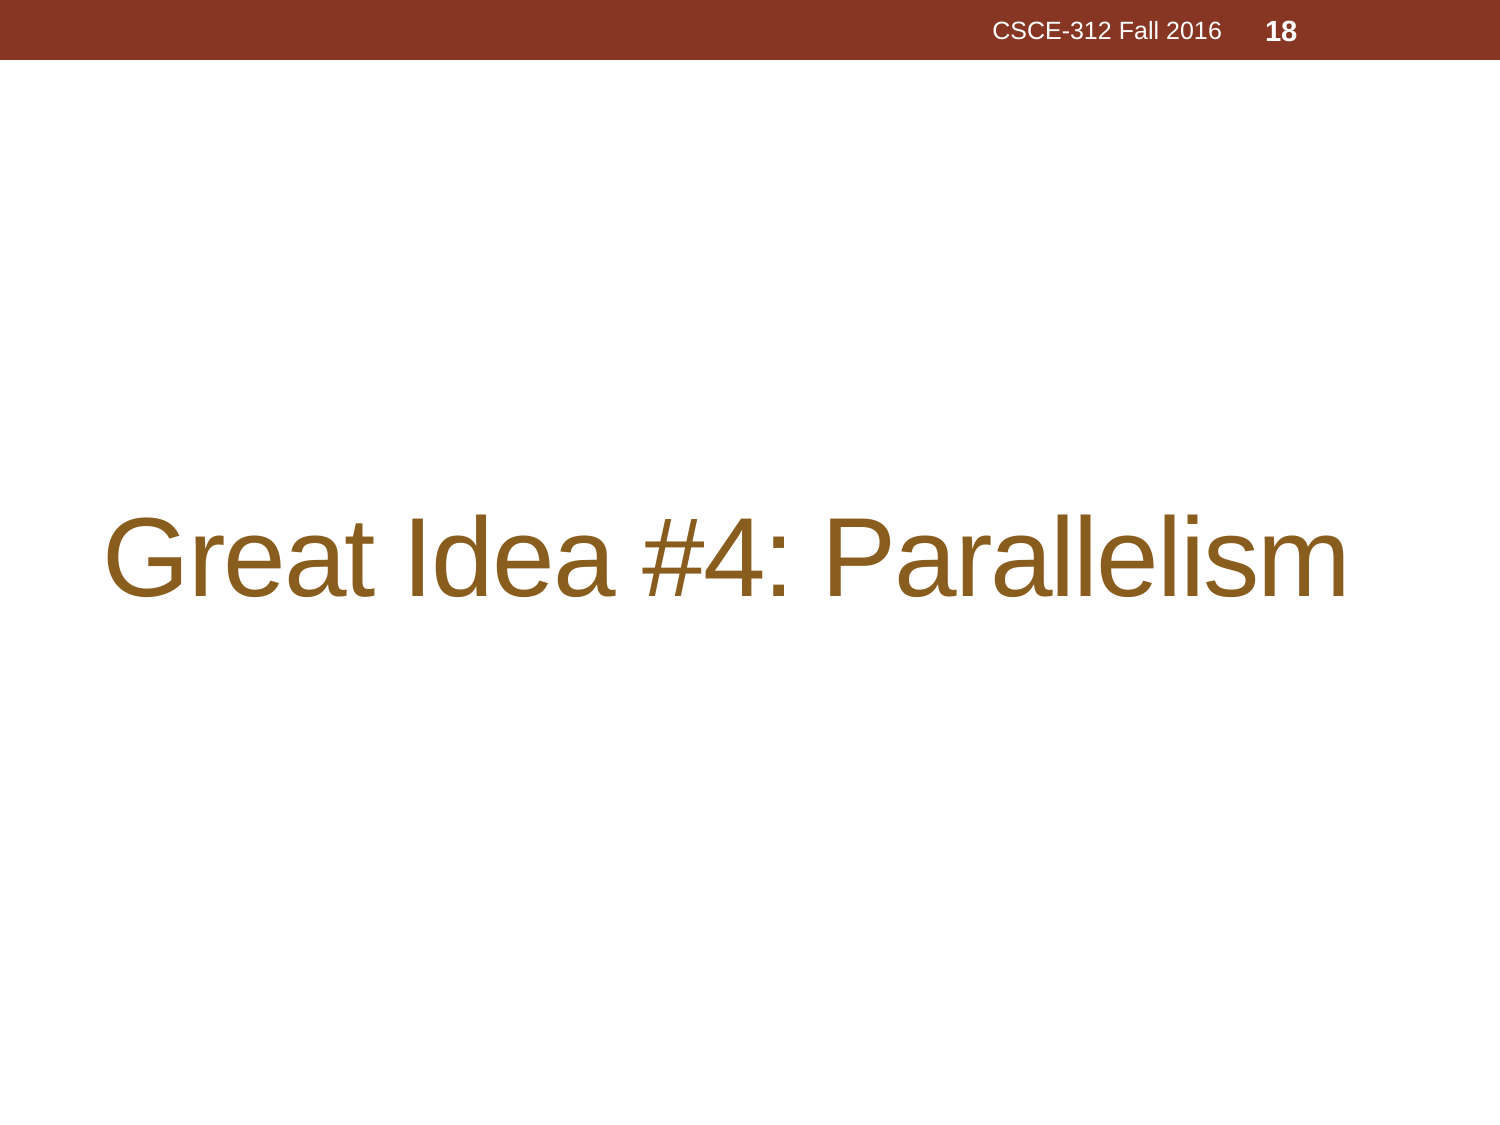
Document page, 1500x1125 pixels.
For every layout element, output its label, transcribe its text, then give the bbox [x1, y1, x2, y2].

title Great Idea #4: Parallelism [87, 353, 1438, 749]
slide_number 18 [1250, 3, 1425, 57]
footer CSCE-312 Fall 2016 [562, 3, 1238, 57]
